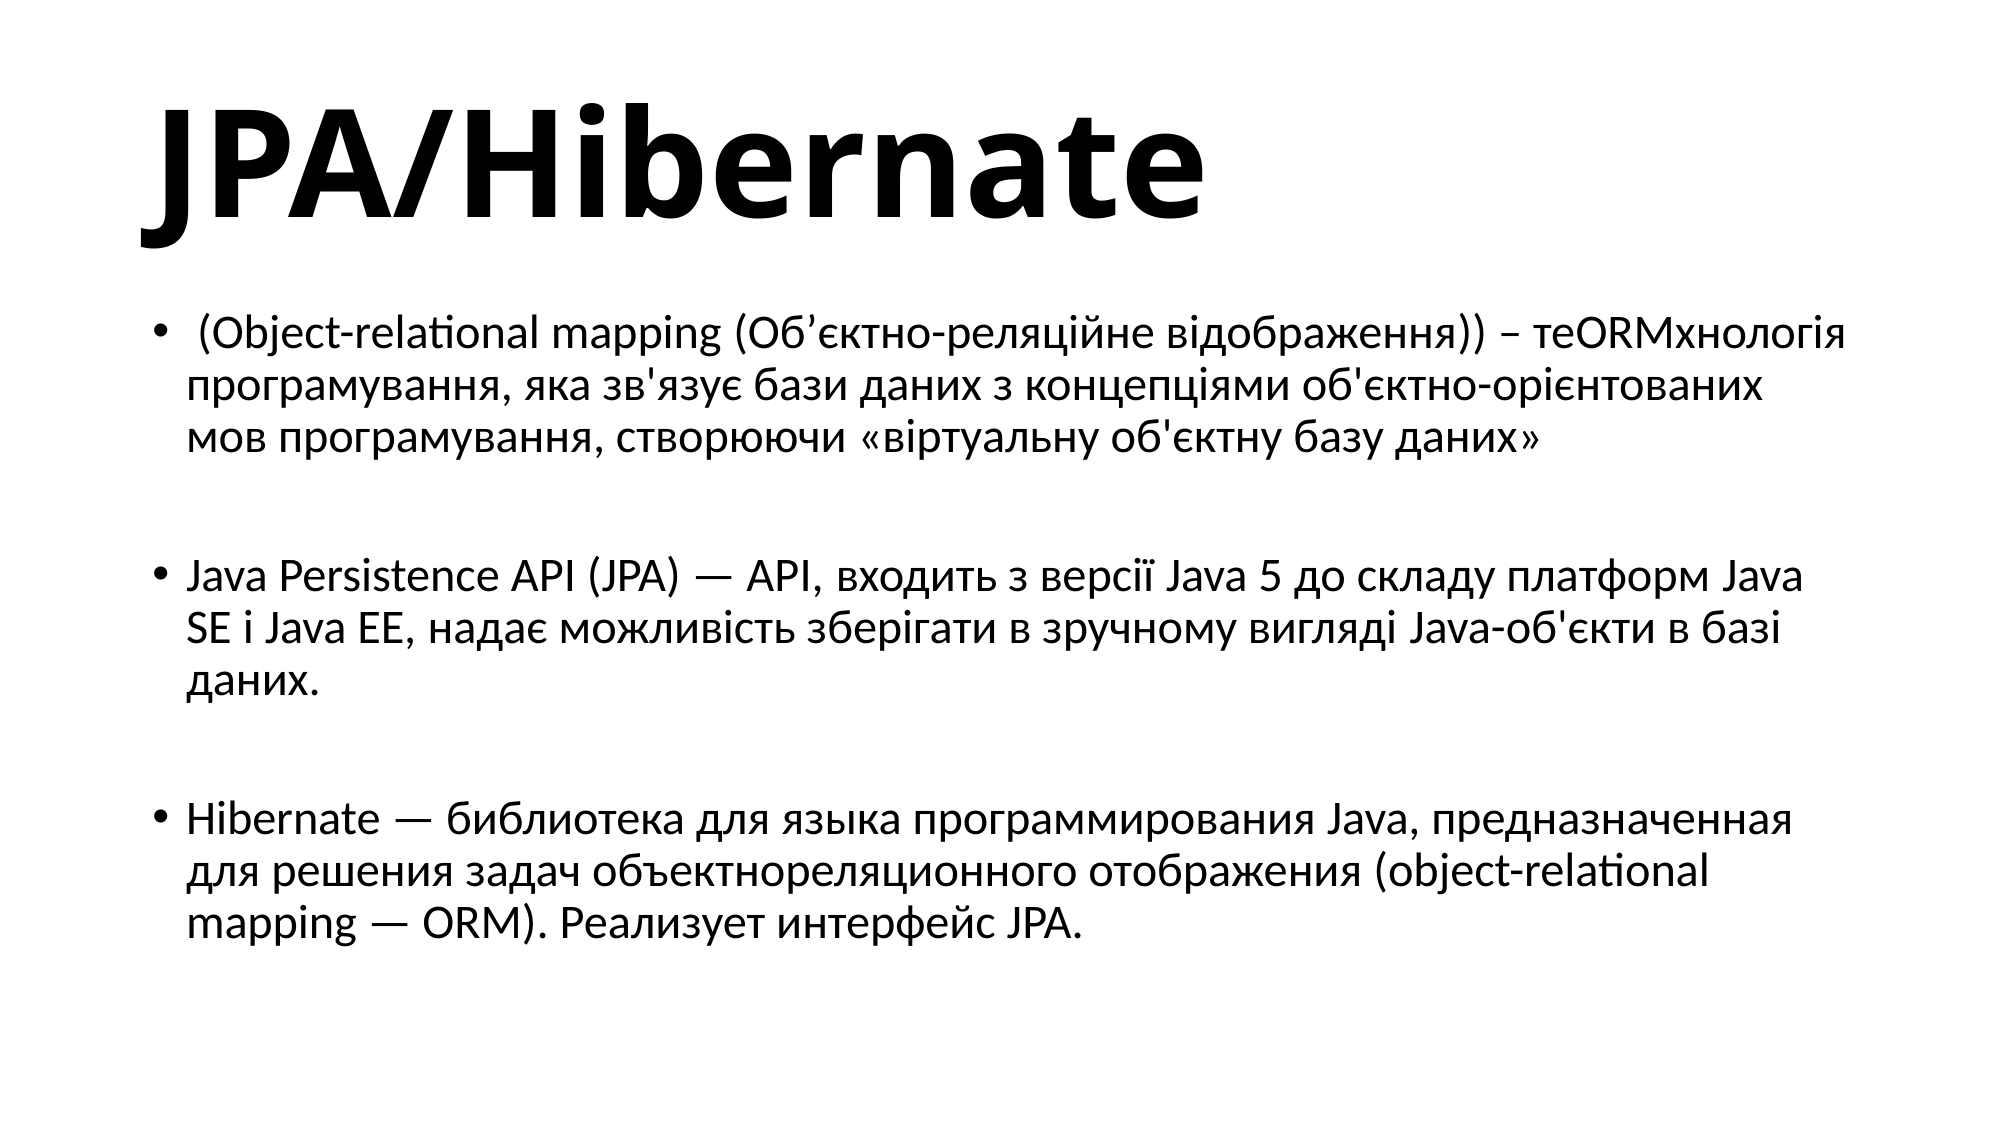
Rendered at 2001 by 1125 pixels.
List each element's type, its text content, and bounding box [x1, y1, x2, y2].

list (Object-relational mapping (Об’єктно-реляційне відображення)) – теORMхнологія програмування, яка зв'язує бази даних з концепціями об'єктно-орієнтованих мов програмування, створюючи «віртуальну об'єктну базу даних» Java Persistence API (JPA) — API, входить з версії Java 5 до складу платформ Java SE і Java EE, надає можливість зберігати в зручному вигляді Java-об'єкти в базі даних. Hibernate — библиотека для языка программирования Java, предназначенная для решения задач объектнореляционного отображения (object-relational mapping — ORM). Реализует интерфейс JPA. [137, 299, 1863, 1014]
title JPA/Hibernate [137, 59, 1863, 278]
